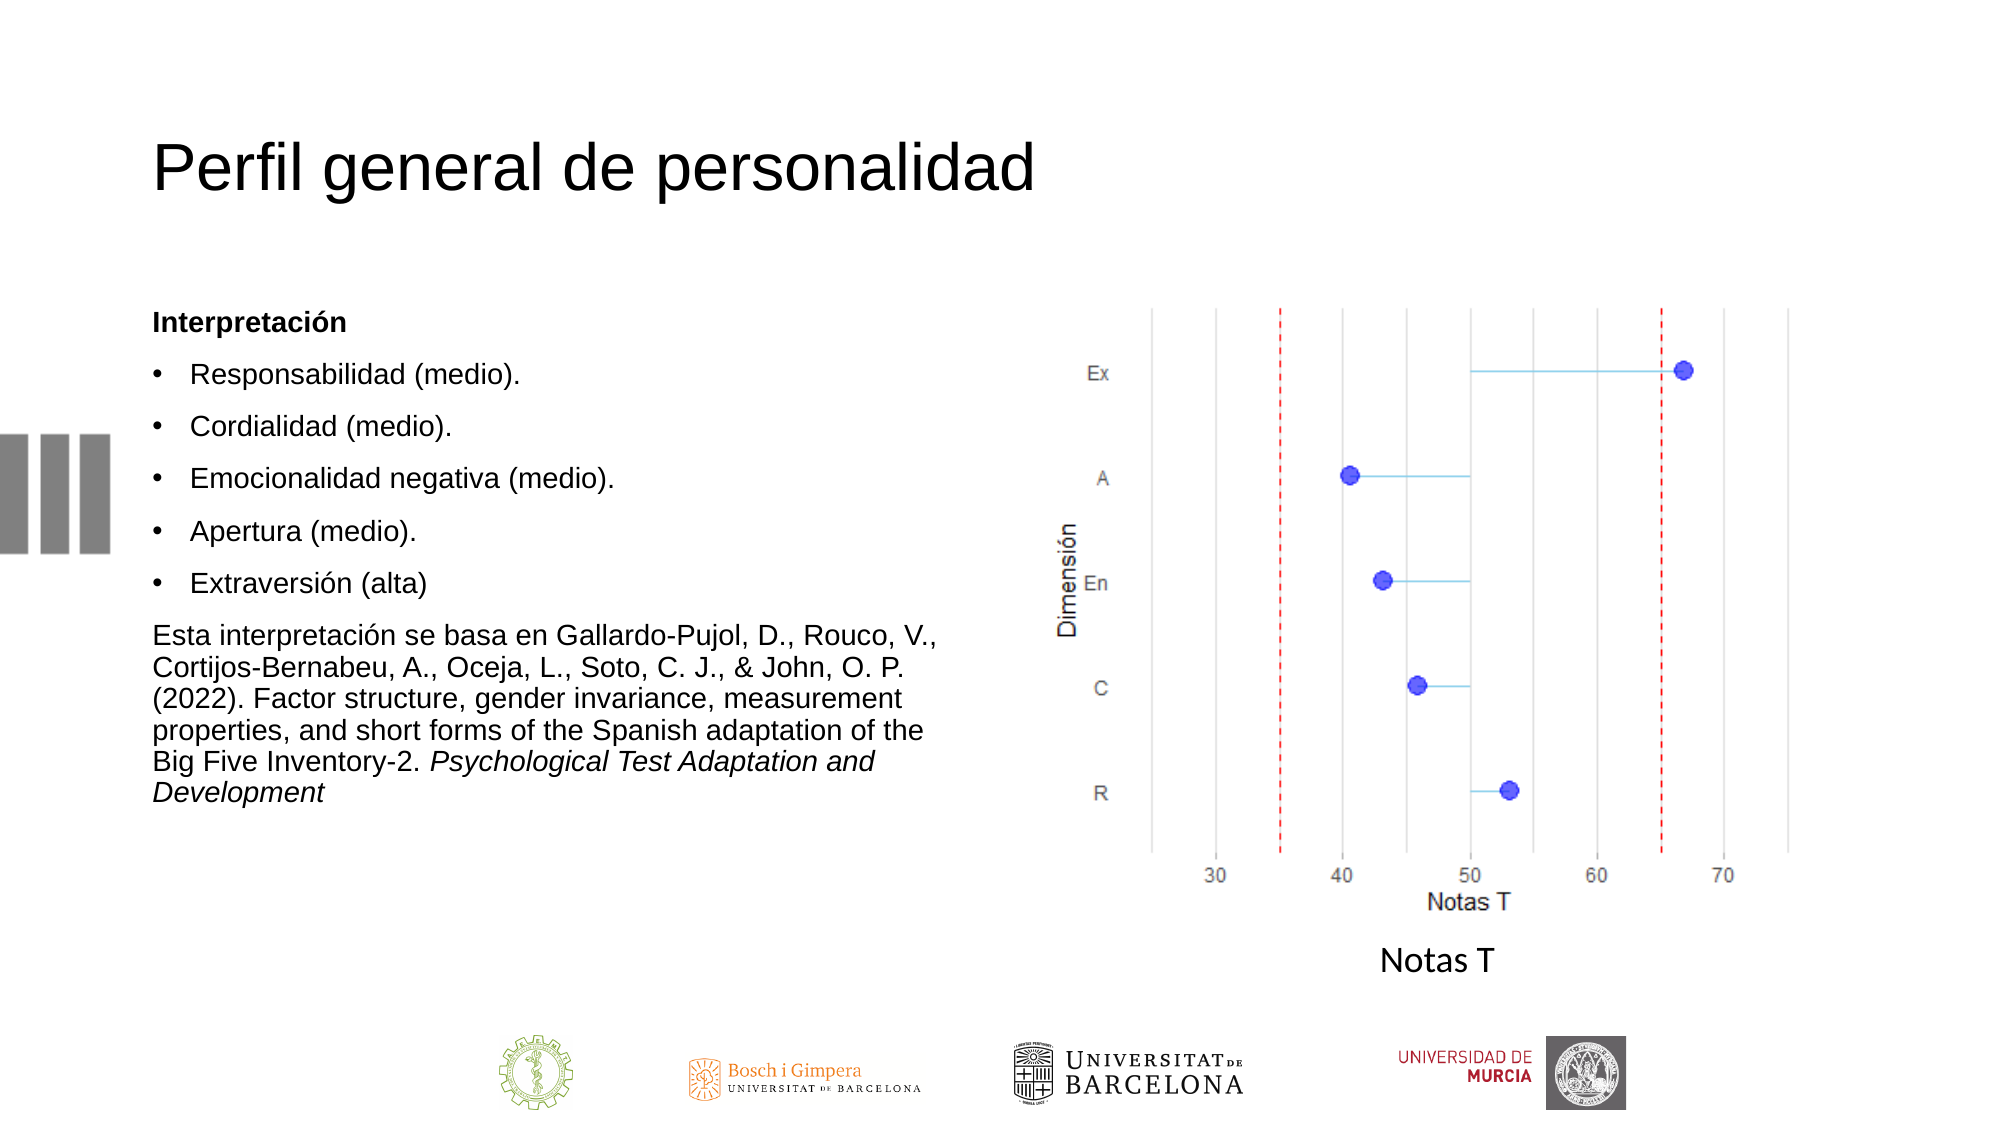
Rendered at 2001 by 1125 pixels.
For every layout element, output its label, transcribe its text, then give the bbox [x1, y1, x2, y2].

picture [1331, 1036, 1627, 1110]
title Perfil general de personalidad [137, 59, 1863, 278]
picture [684, 1031, 926, 1125]
picture [0, 420, 123, 563]
picture [499, 1035, 573, 1110]
picture [1043, 297, 1832, 928]
text_box Notas T [1012, 927, 1863, 1011]
picture [1014, 1042, 1243, 1105]
list Interpretación Responsabilidad (medio). Cordialidad (medio). Emocionalidad negativa (medio). Apertura (medio). Extraversión (alta) Esta interpretación se basa en Gallardo-Pujol, D., Rouco, V., Cortijos-Bernabeu, A., Oceja, L., Soto, C. J., & John, O. P. (2022). Factor structure, gender invariance, measurement properties, and short forms of the Spanish adaptation of the Big Five Inventory-2. Psychological Test Adaptation and Development [137, 299, 988, 1014]
